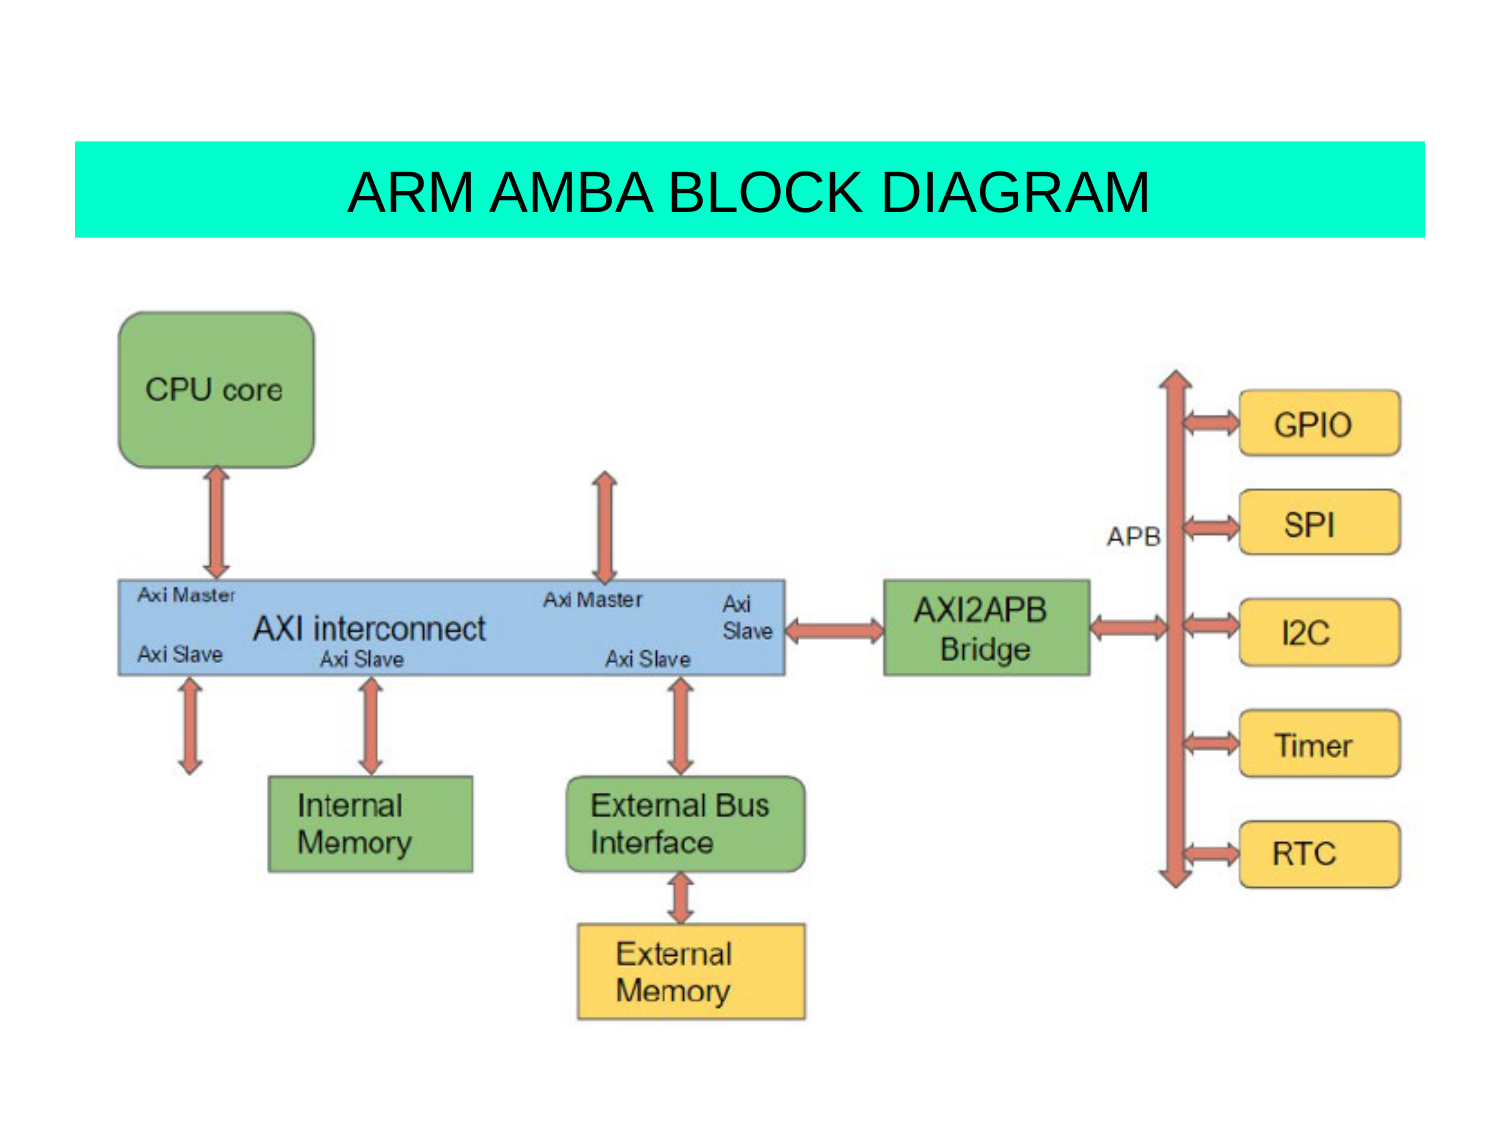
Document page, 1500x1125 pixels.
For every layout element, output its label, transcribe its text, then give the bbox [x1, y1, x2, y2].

title ARM AMBA BLOCK DIAGRAM [75, 141, 1425, 238]
picture [80, 292, 1426, 1049]
